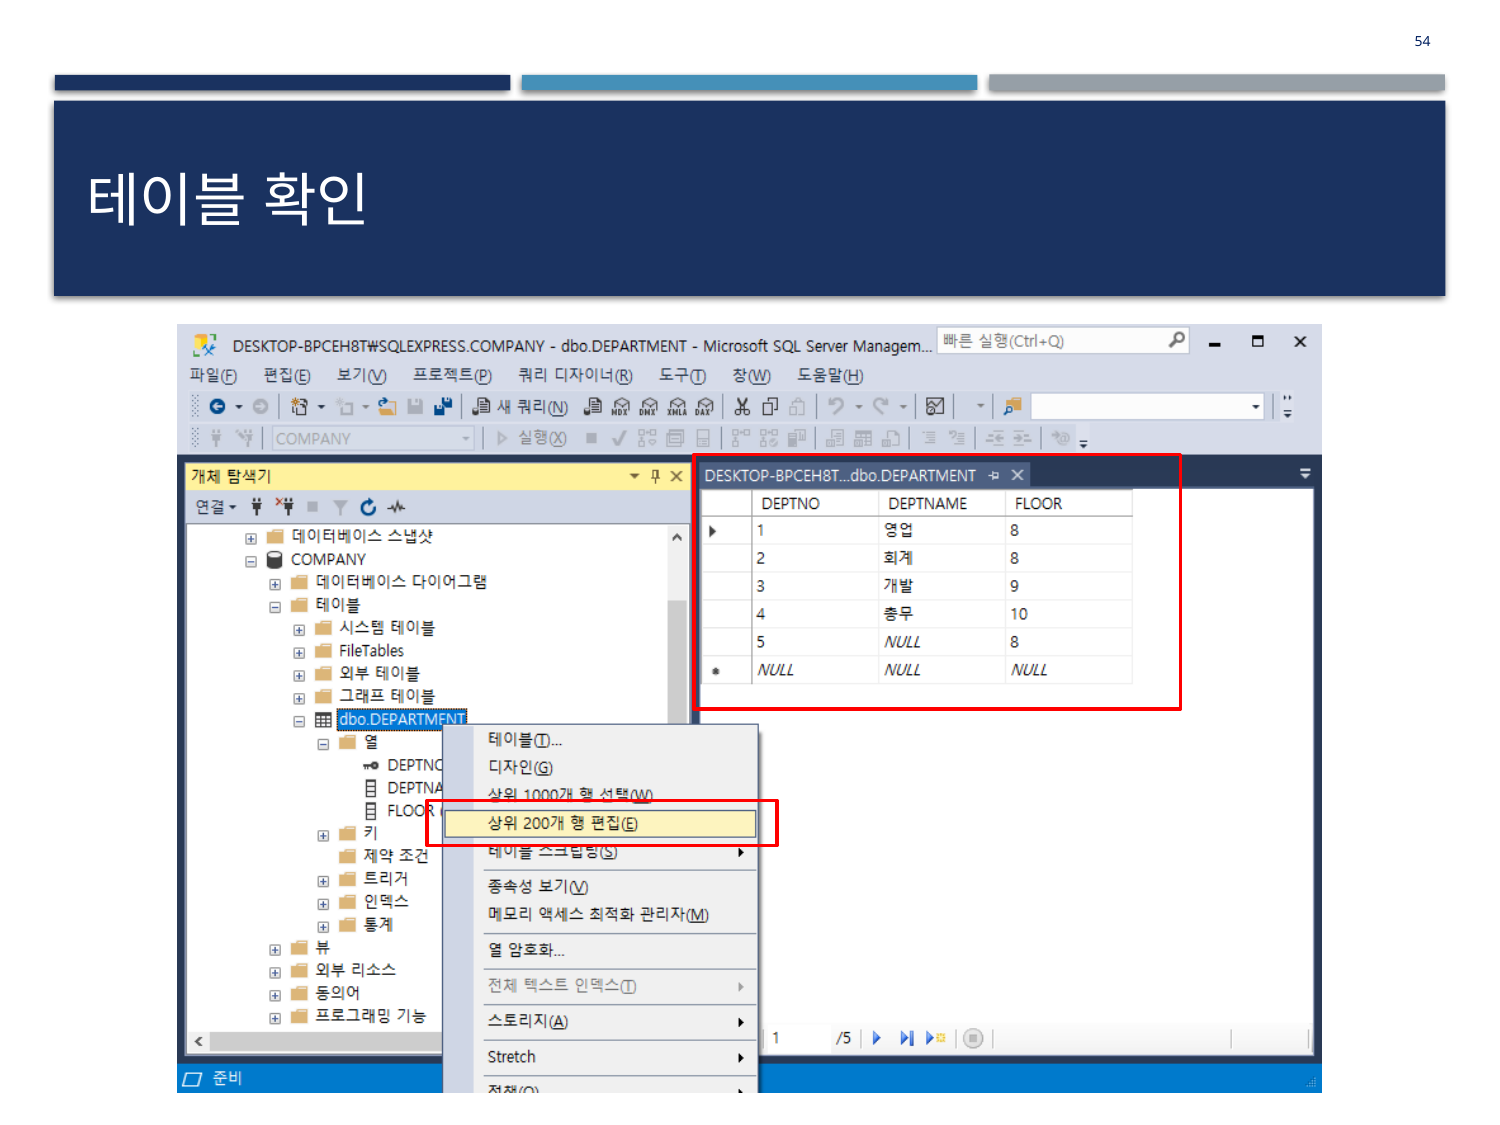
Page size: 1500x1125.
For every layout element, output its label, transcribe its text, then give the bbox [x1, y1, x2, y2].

picture [177, 323, 1323, 1093]
slide_number 54 [1316, 12, 1446, 73]
title 테이블 확인 [71, 115, 1429, 282]
